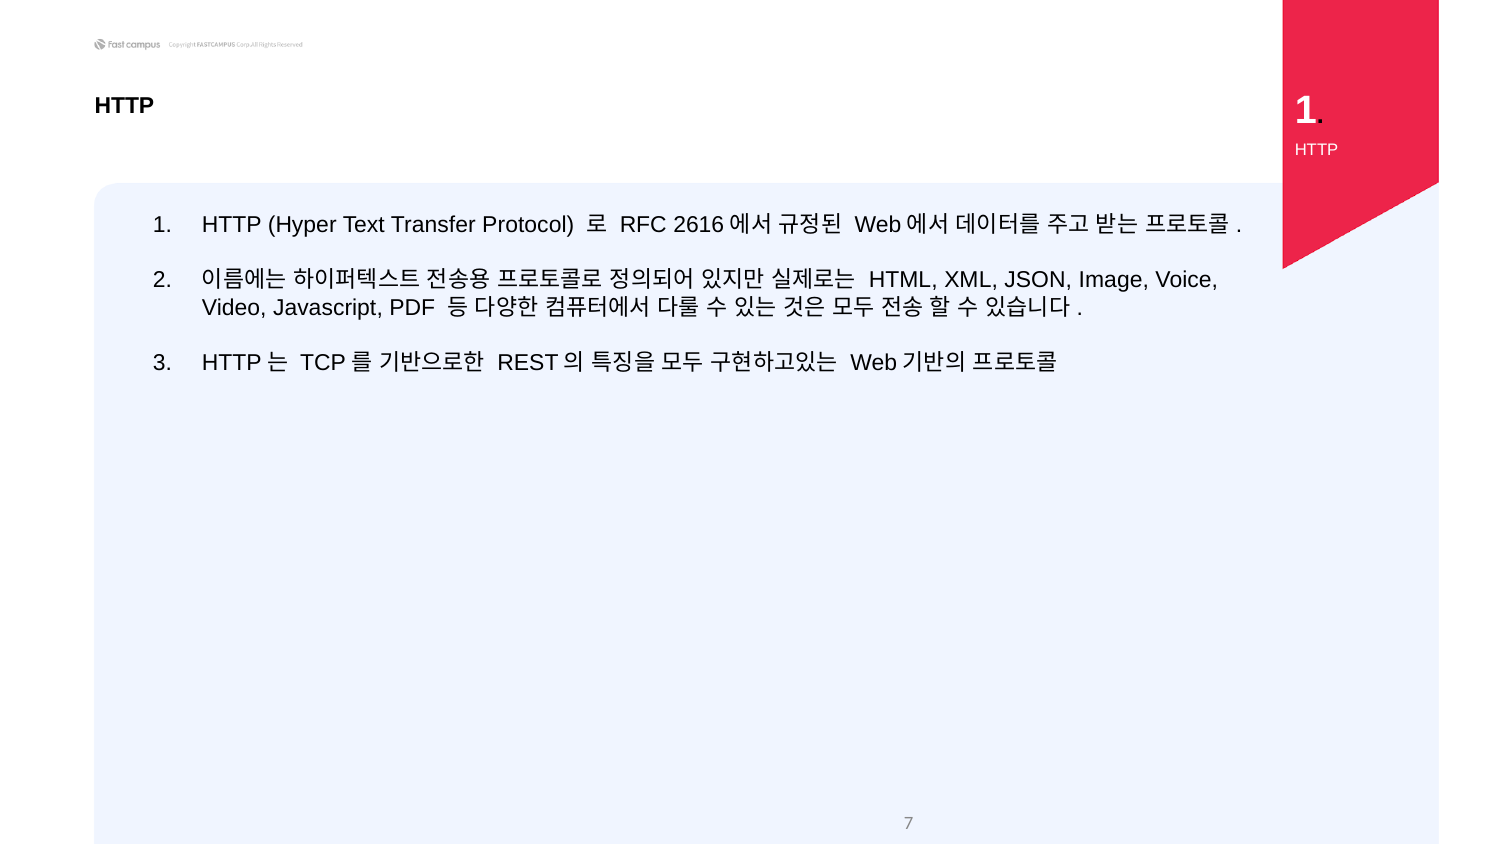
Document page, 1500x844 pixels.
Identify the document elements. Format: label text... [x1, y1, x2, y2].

text_box HTTP (Hyper Text Transfer Protocol) 로 RFC 2616에서 규정된 Web에서 데이터를 주고 받는 프로토콜. 이름에는 하이퍼텍스트 전송용 프로토콜로 정의되어 있지만 실제로는 HTML, XML, JSON, Image, Voice, Video, Javascript, PDF 등 다양한 컴퓨터에서 다룰 수 있는 것은 모두 전송 할 수 있습니다. HTTP는 TCP를 기반으로한 REST의 특징을 모두 구현하고있는 Web기반의 프로토콜 [111, 202, 1273, 812]
text_box HTTP [1281, 135, 1438, 184]
text_box 1. [1281, 86, 1438, 135]
picture [0, 0, 1500, 844]
text_box HTTP [93, 89, 368, 157]
slide_number 7 [581, 812, 919, 844]
